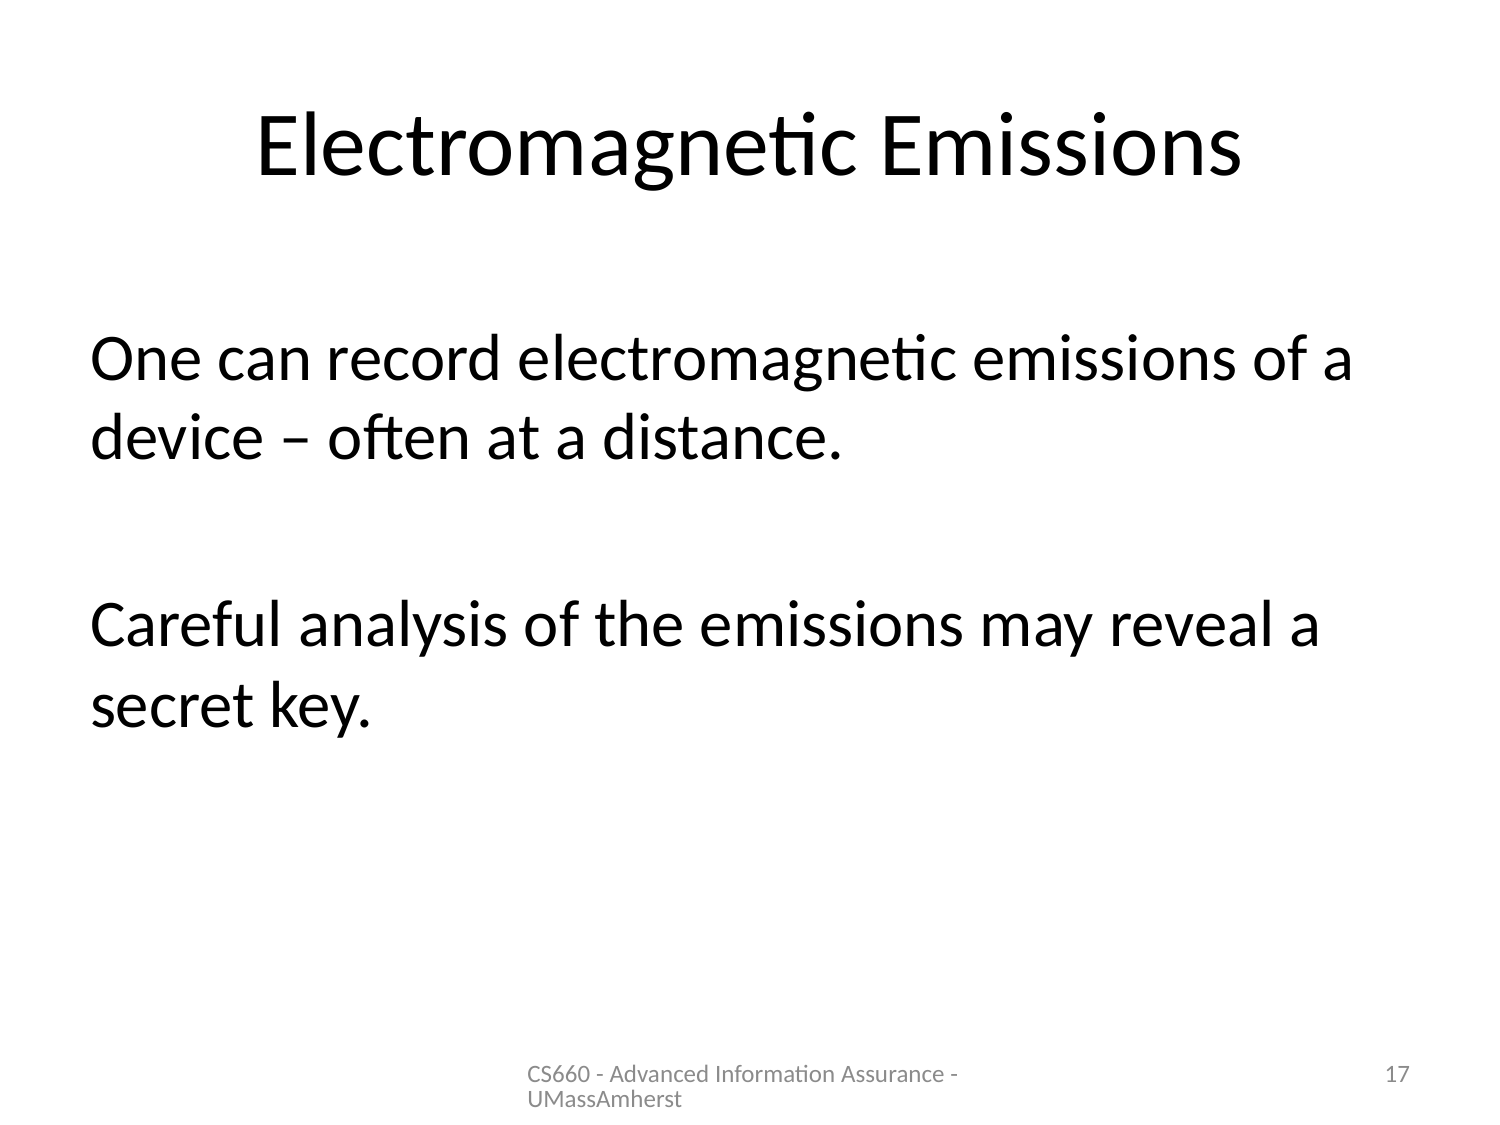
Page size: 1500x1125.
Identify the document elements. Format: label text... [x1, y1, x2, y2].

list One can record electromagnetic emissions of a device – often at a distance. Careful analysis of the emissions may reveal a secret key. [75, 262, 1425, 1005]
footer CS660 - Advanced Information Assurance - UMassAmherst [512, 1042, 988, 1103]
slide_number 17 [1074, 1042, 1425, 1103]
title Electromagnetic Emissions [75, 45, 1425, 233]
